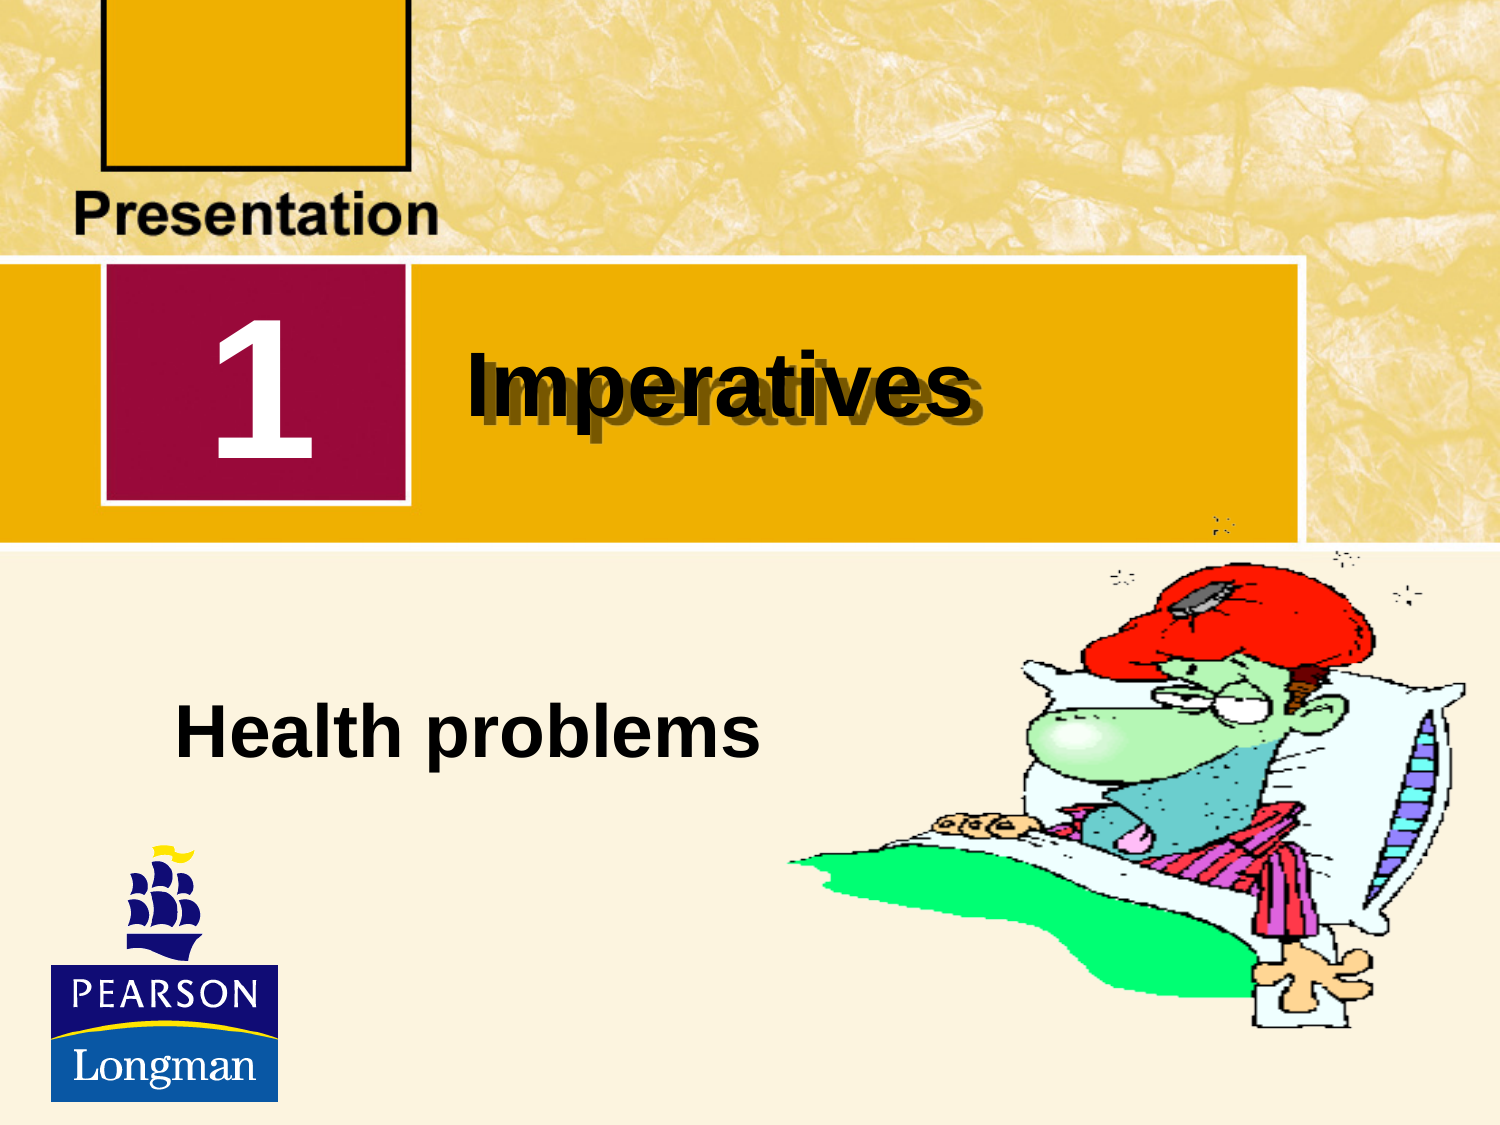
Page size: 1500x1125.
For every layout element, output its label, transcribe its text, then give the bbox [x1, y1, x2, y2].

title Imperatives [449, 258, 1271, 501]
subtitle Health problems [75, 675, 769, 813]
text_box 1 [191, 251, 333, 507]
picture [0, 0, 1500, 1125]
